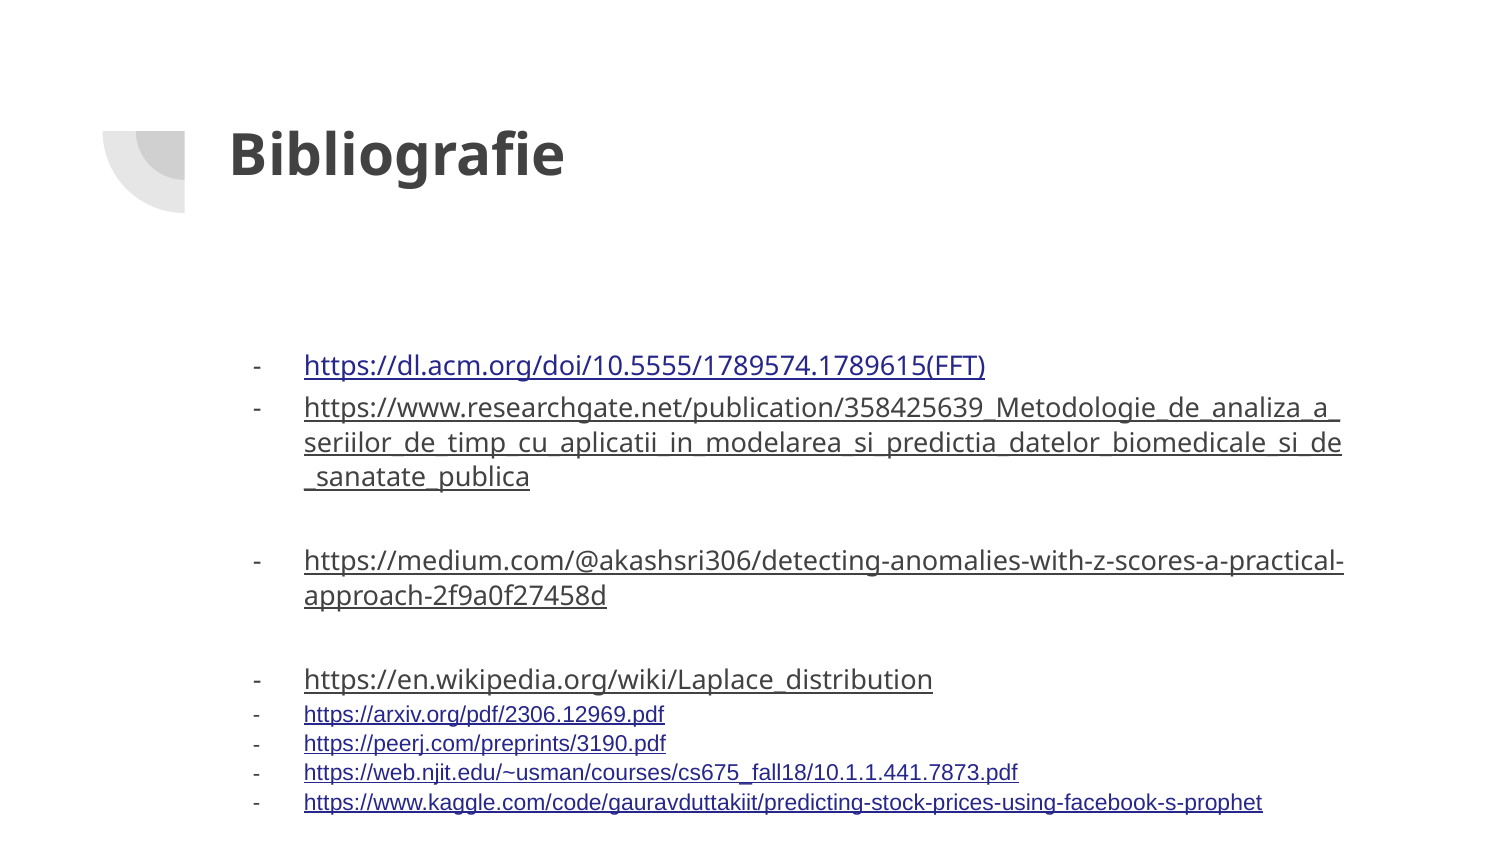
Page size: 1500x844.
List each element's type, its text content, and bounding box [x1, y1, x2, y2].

list https://dl.acm.org/doi/10.5555/1789574.1789615(FFT) https://www.researchgate.net/publication/358425639_Metodologie_de_analiza_a_seriilor_de_timp_cu_aplicatii_in_modelarea_si_predictia_datelor_biomedicale_si_de_sanatate_publica https://medium.com/@akashsri306/detecting-anomalies-with-z-scores-a-practical-approach-2f9a0f27458d https://en.wikipedia.org/wiki/Laplace_distribution https://arxiv.org/pdf/2306.12969.pdf https://peerj.com/preprints/3190.pdf https://web.njit.edu/~usman/courses/cs675_fall18/10.1.1.441.7873.pdf https://www.kaggle.com/code/gauravduttakiit/predicting-stock-prices-using-facebook-s-prophet [213, 326, 1368, 744]
title Bibliografie [213, 98, 1368, 263]
